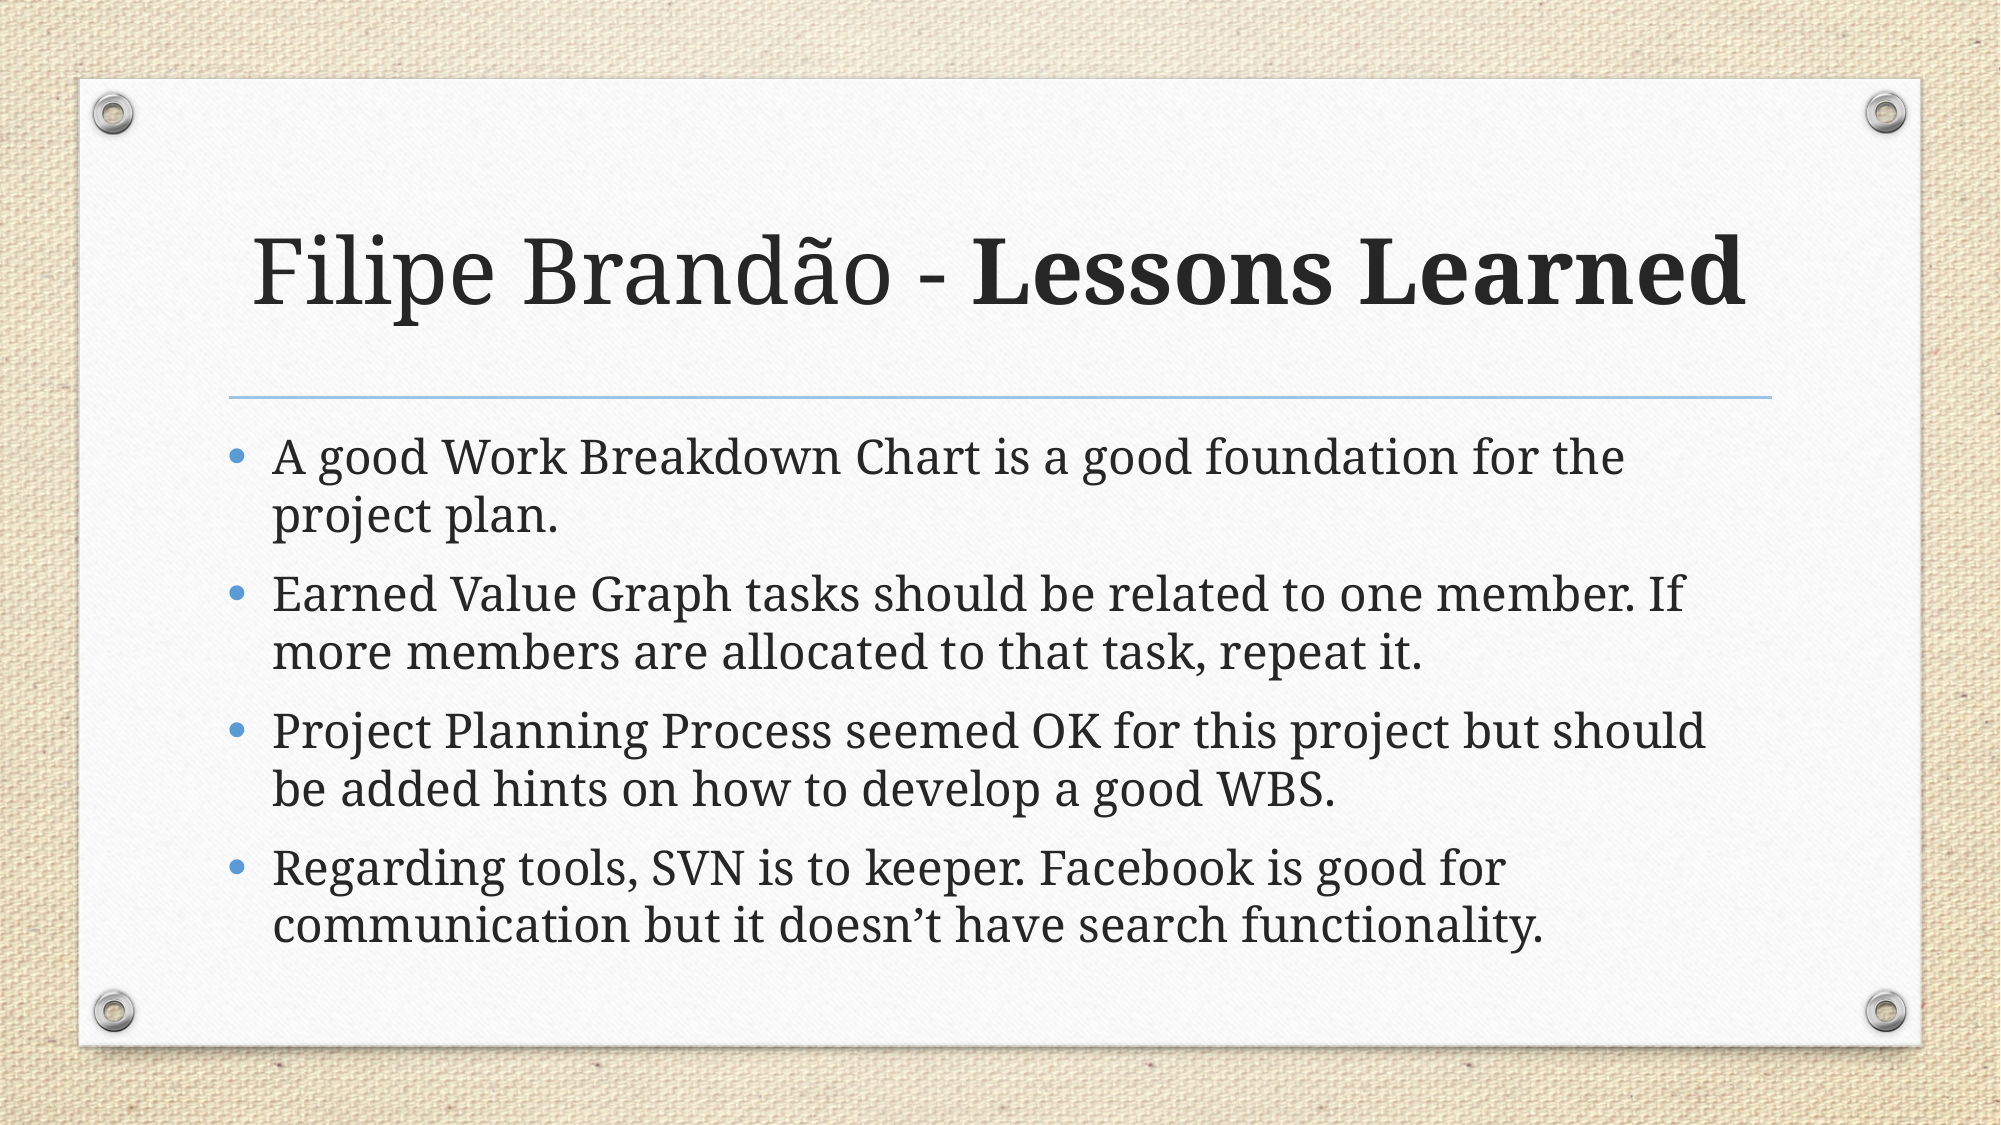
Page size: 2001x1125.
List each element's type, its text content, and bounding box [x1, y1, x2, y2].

list A good Work Breakdown Chart is a good foundation for the project plan. Earned Value Graph tasks should be related to one member. If more members are allocated to that task, repeat it. Project Planning Process seemed OK for this project but should be added hints on how to develop a good WBS. Regarding tools, SVN is to keeper. Facebook is good for communication but it doesn’t have search functionality. [212, 419, 1788, 964]
picture [0, 0, 2001, 1125]
title Filipe Brandão - Lessons Learned [212, 161, 1788, 375]
